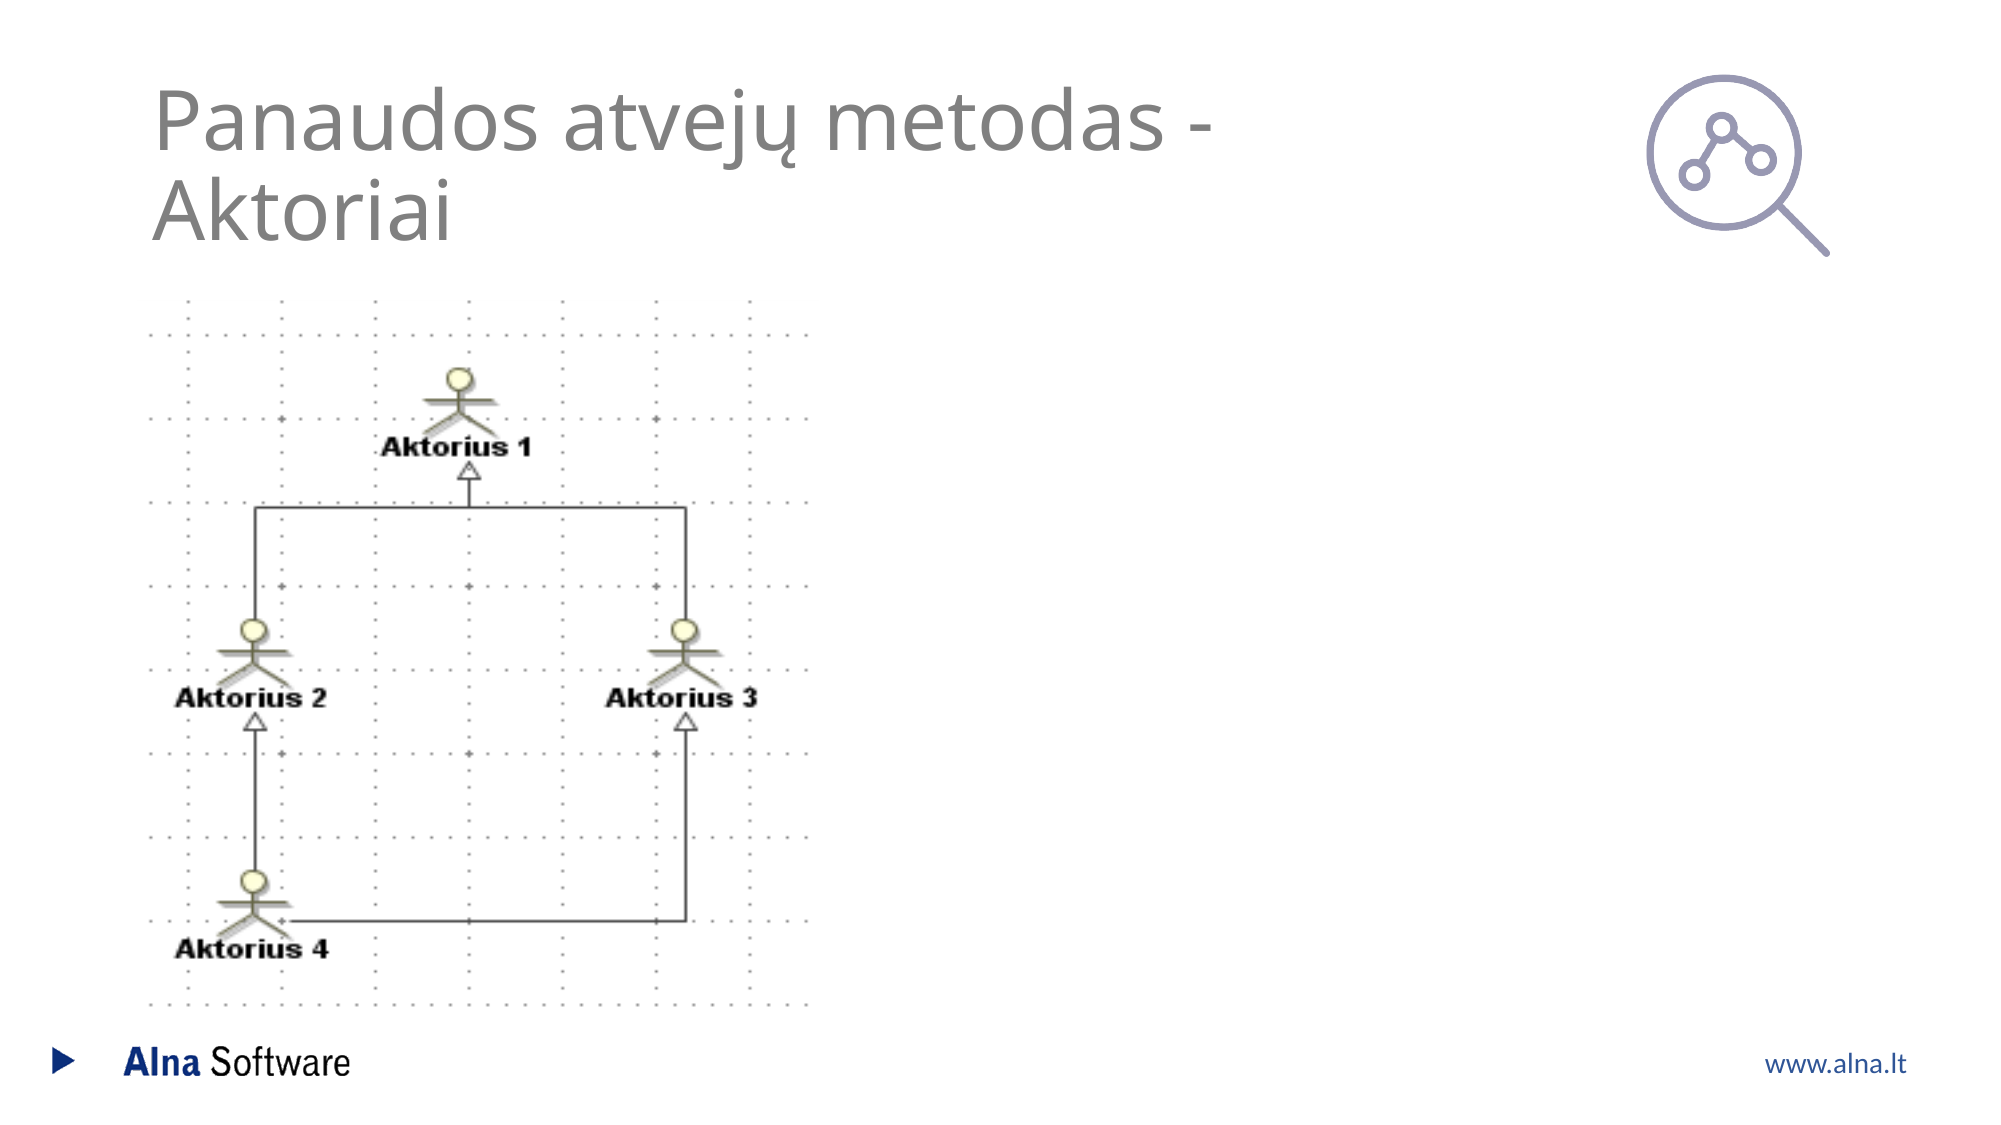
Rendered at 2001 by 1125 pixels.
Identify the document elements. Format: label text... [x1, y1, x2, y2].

picture [137, 299, 819, 1014]
picture [1643, 73, 1830, 258]
title Panaudos atvejų metodas - Aktoriai [137, 59, 1432, 278]
picture [37, 1031, 364, 1091]
